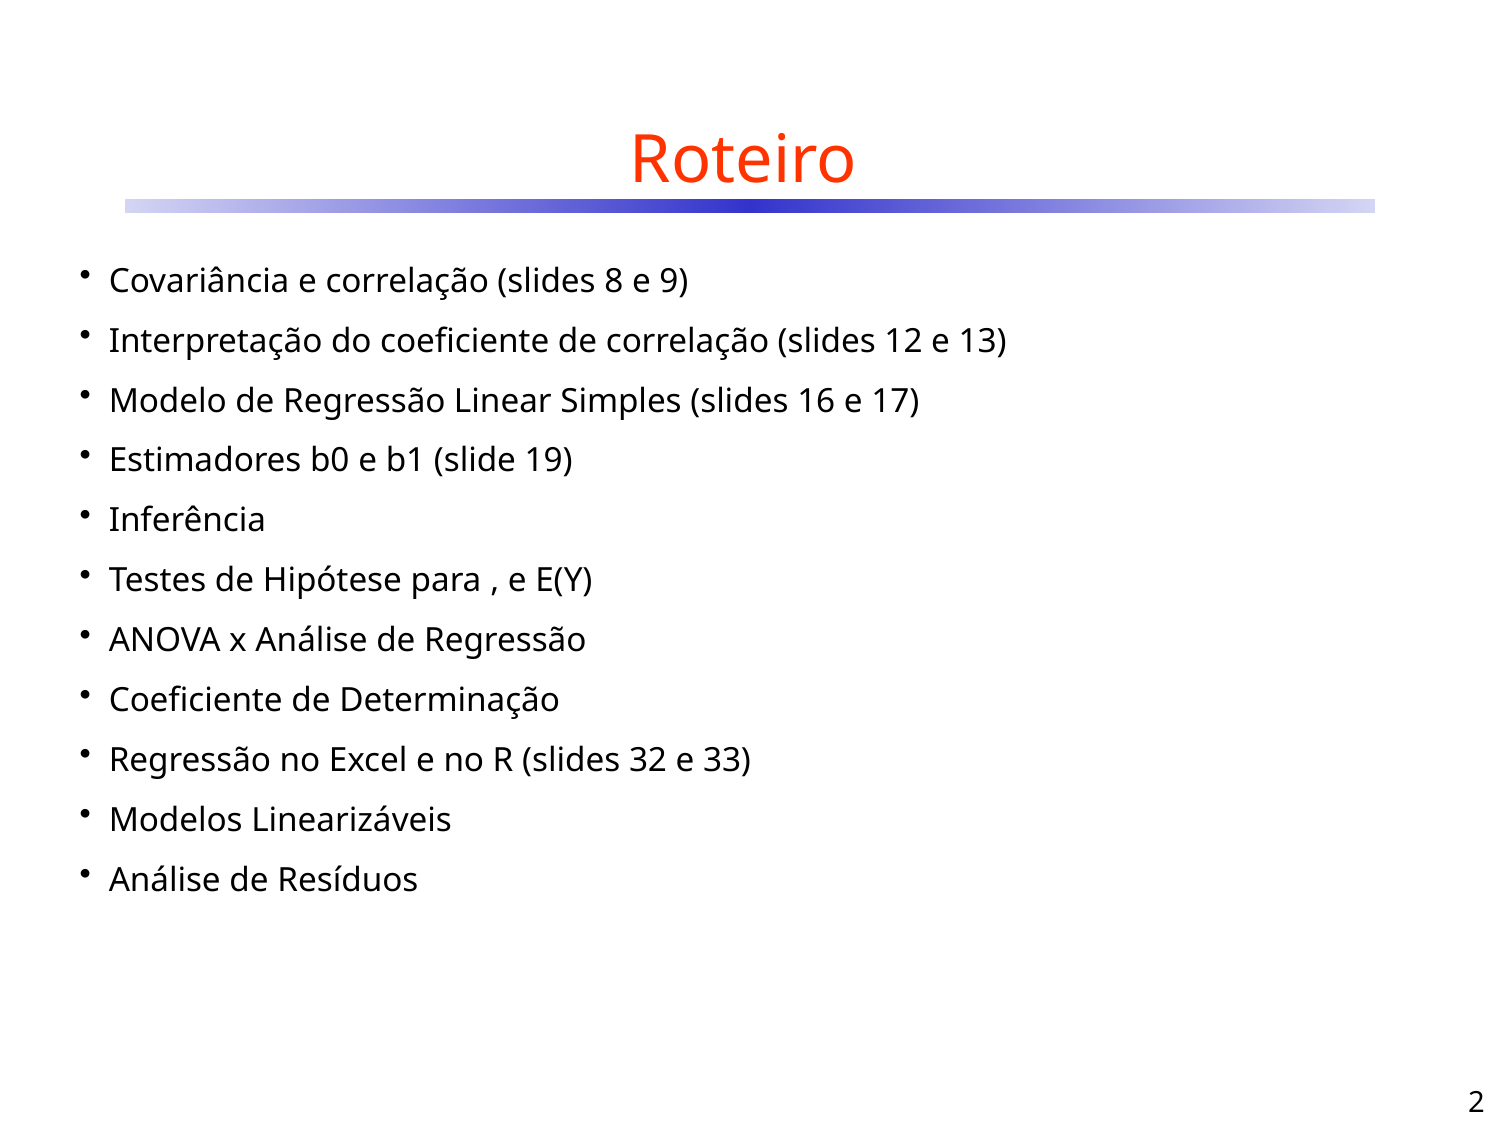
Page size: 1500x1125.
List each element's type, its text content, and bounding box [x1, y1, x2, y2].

slide_number 2 [1187, 1055, 1500, 1125]
title Roteiro [49, 99, 1438, 213]
